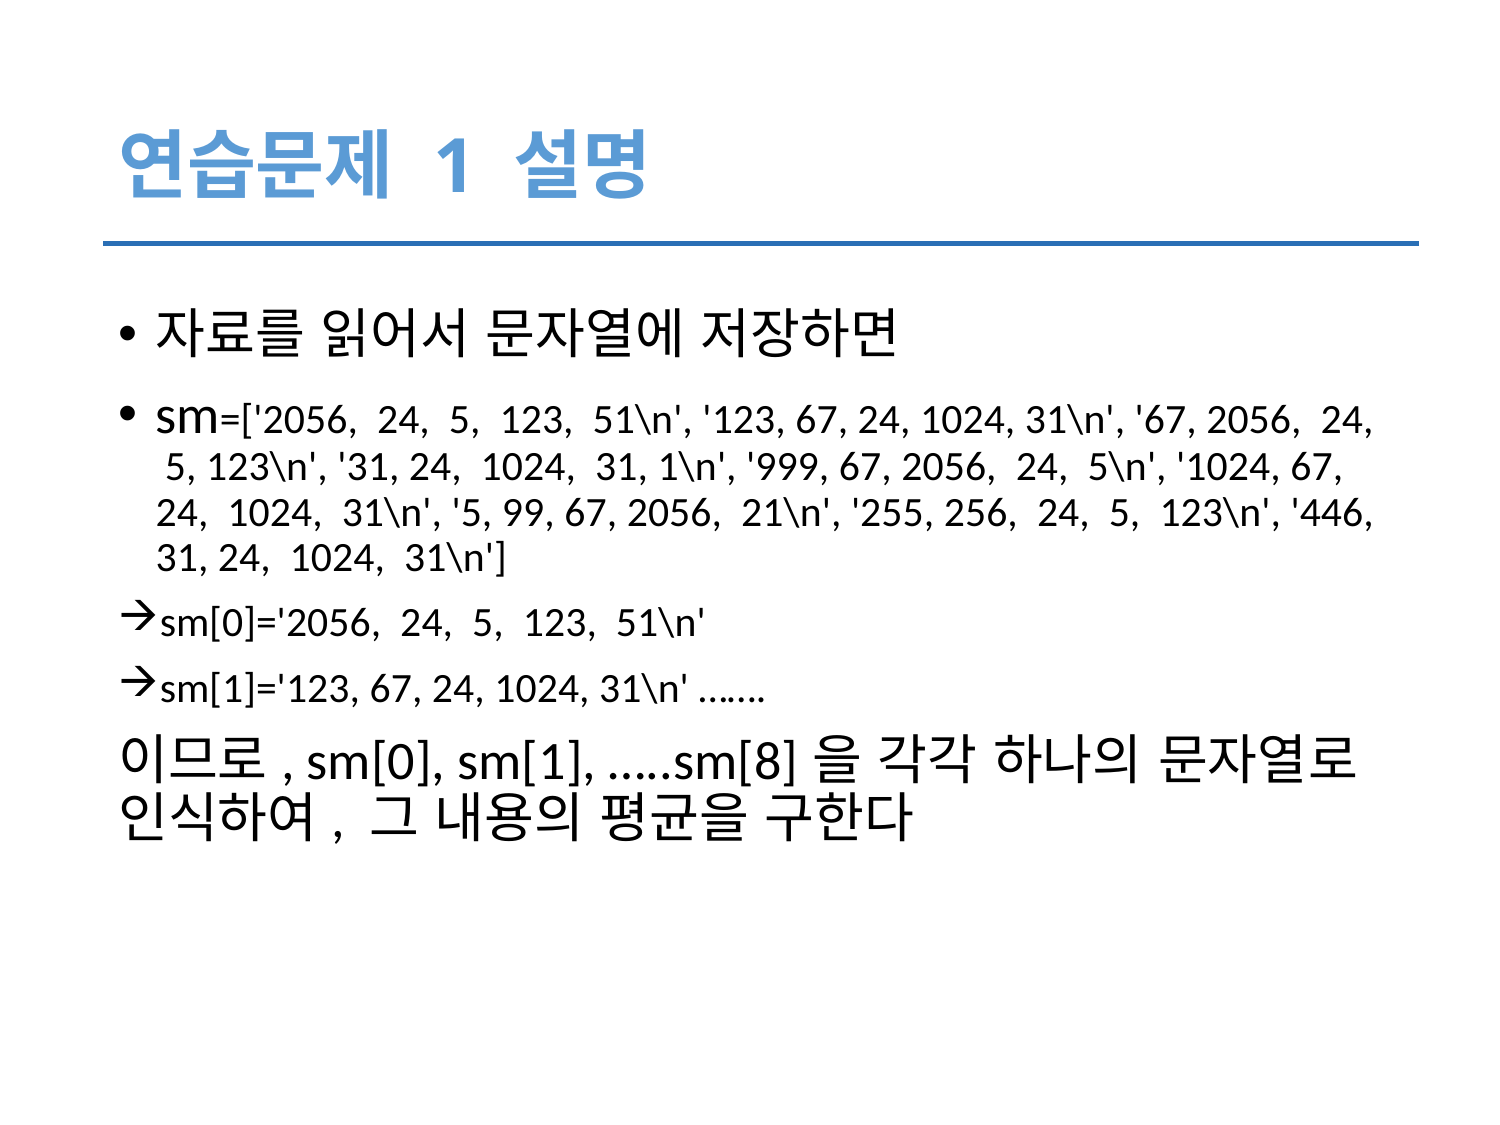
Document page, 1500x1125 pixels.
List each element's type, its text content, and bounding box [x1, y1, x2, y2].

list 자료를 읽어서 문자열에 저장하면 sm=['2056, 24, 5, 123, 51\n', '123, 67, 24, 1024, 31\n', '67, 2056, 24, 5, 123\n', '31, 24, 1024, 31, 1\n', '999, 67, 2056, 24, 5\n', '1024, 67, 24, 1024, 31\n', '5, 99, 67, 2056, 21\n', '255, 256, 24, 5, 123\n', '446, 31, 24, 1024, 31\n'] sm[0]='2056, 24, 5, 123, 51\n' sm[1]='123, 67, 24, 1024, 31\n' ……. 이므로, sm[0], sm[1], …..sm[8]을 각각 하나의 문자열로 인식하여, 그 내용의 평균을 구한다 [103, 299, 1397, 1014]
title 연습문제 1 설명 [103, 59, 1397, 278]
